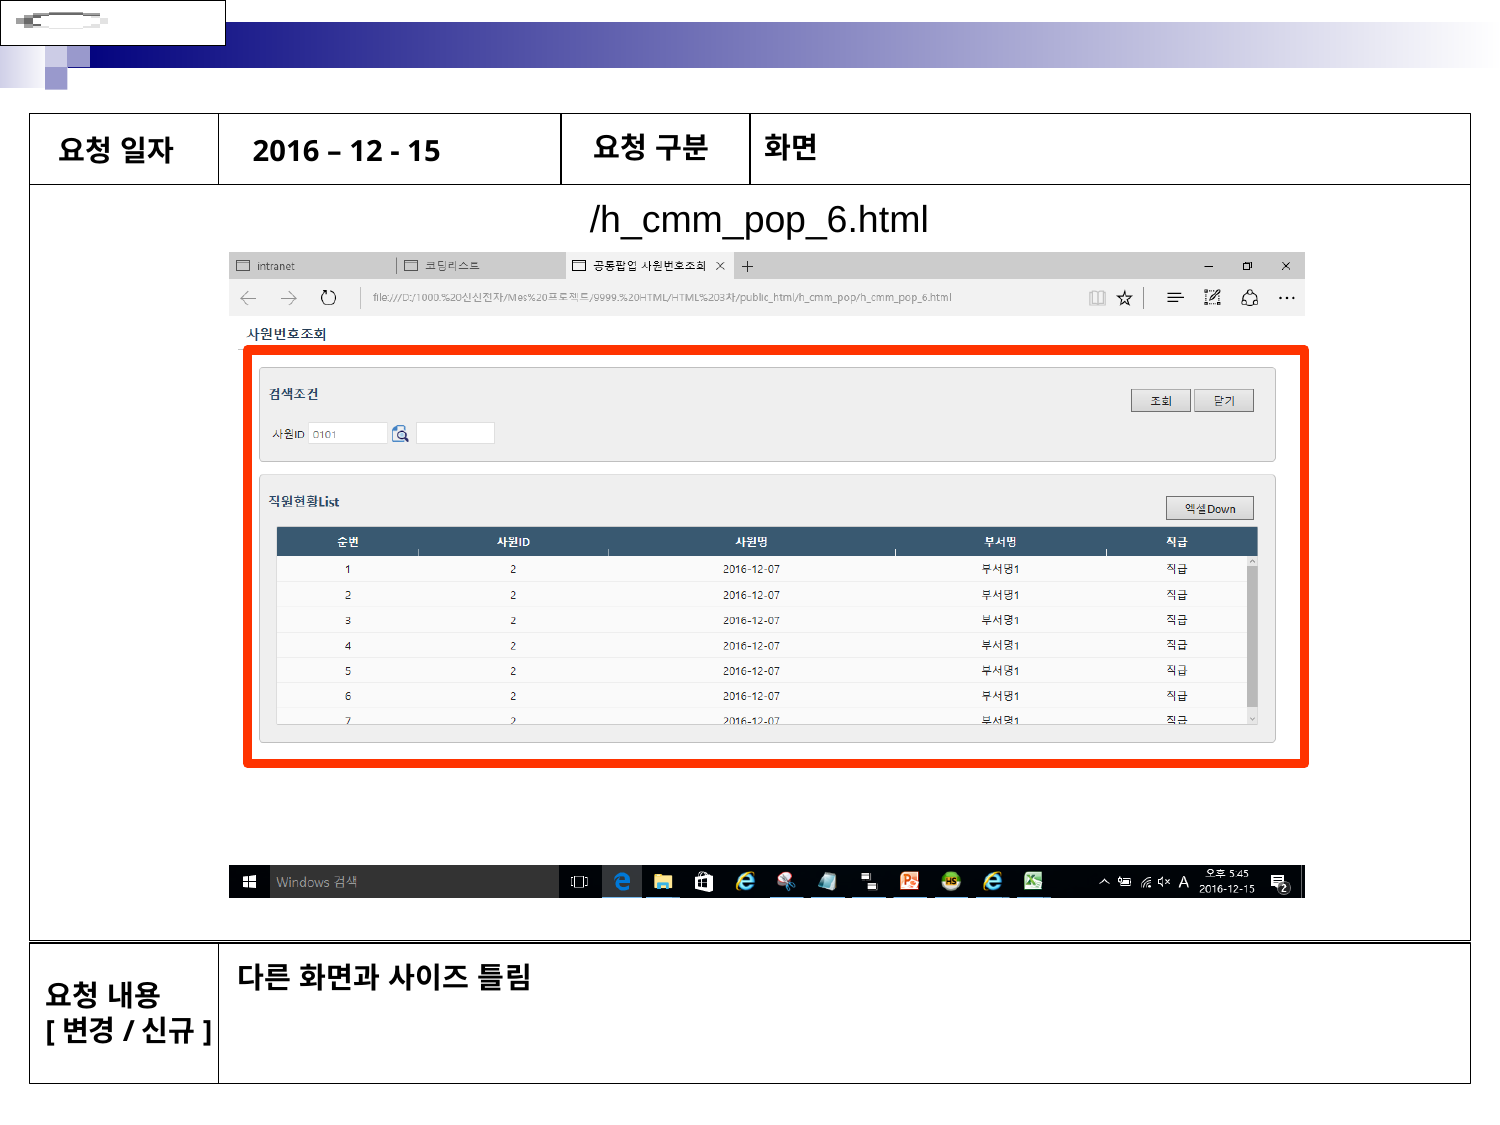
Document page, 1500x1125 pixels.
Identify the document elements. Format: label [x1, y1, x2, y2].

text_box [29, 113, 1471, 1084]
picture [229, 252, 1305, 899]
